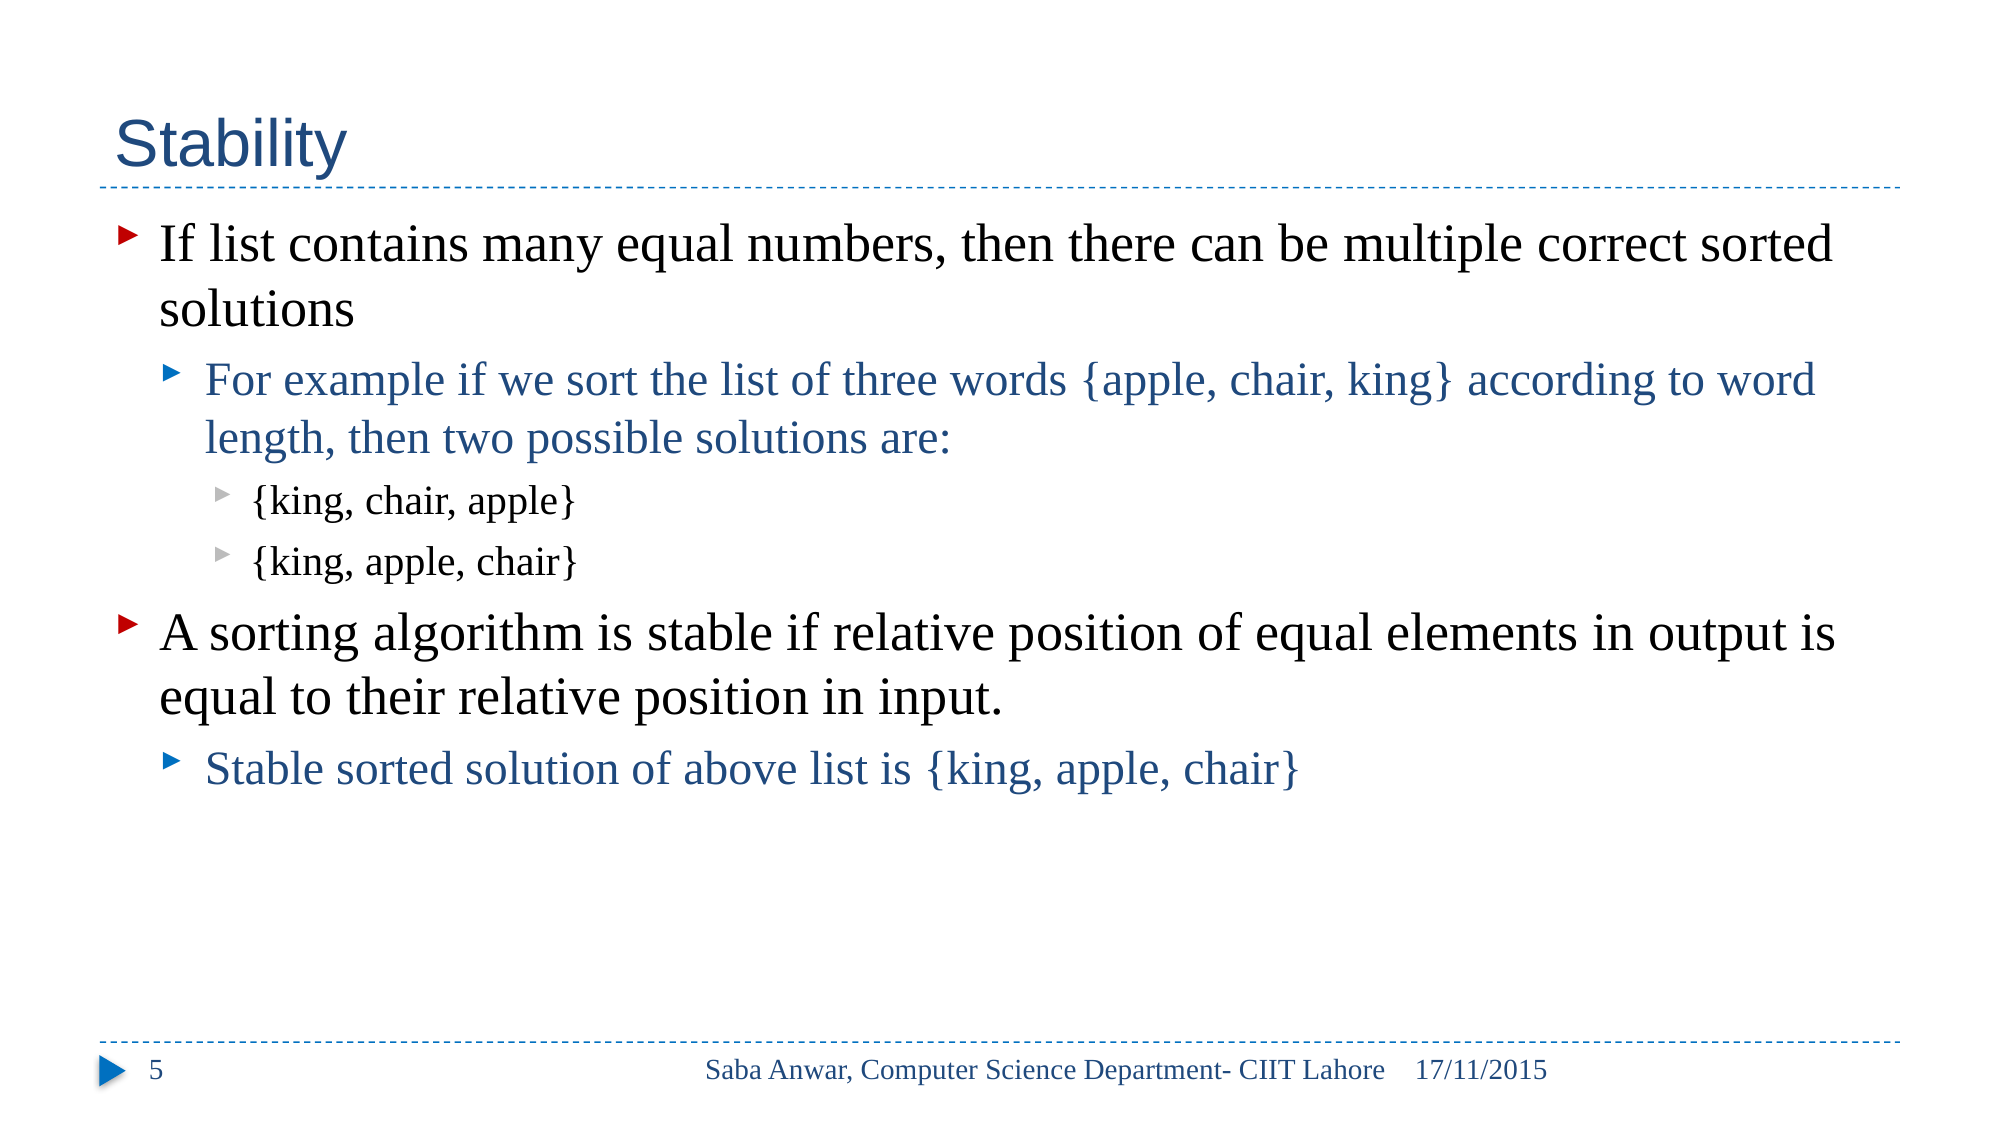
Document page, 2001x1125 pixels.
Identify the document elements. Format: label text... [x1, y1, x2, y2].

footer Saba Anwar, Computer Science Department- CIIT Lahore [634, 1042, 1401, 1103]
slide_number 5 [133, 1042, 568, 1103]
title Stability [99, 24, 1900, 188]
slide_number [1401, 1042, 1901, 1103]
list If list contains many equal numbers, then there can be multiple correct sorted solutions For example if we sort the list of three words {apple, chair, king} according to word length, then two possible solutions are: {king, chair, apple} {king, apple, chair} A sorting algorithm is stable if relative position of equal elements in output is equal to their relative position in input. Stable sorted solution of above list is {king, apple, chair} [99, 200, 1900, 1010]
